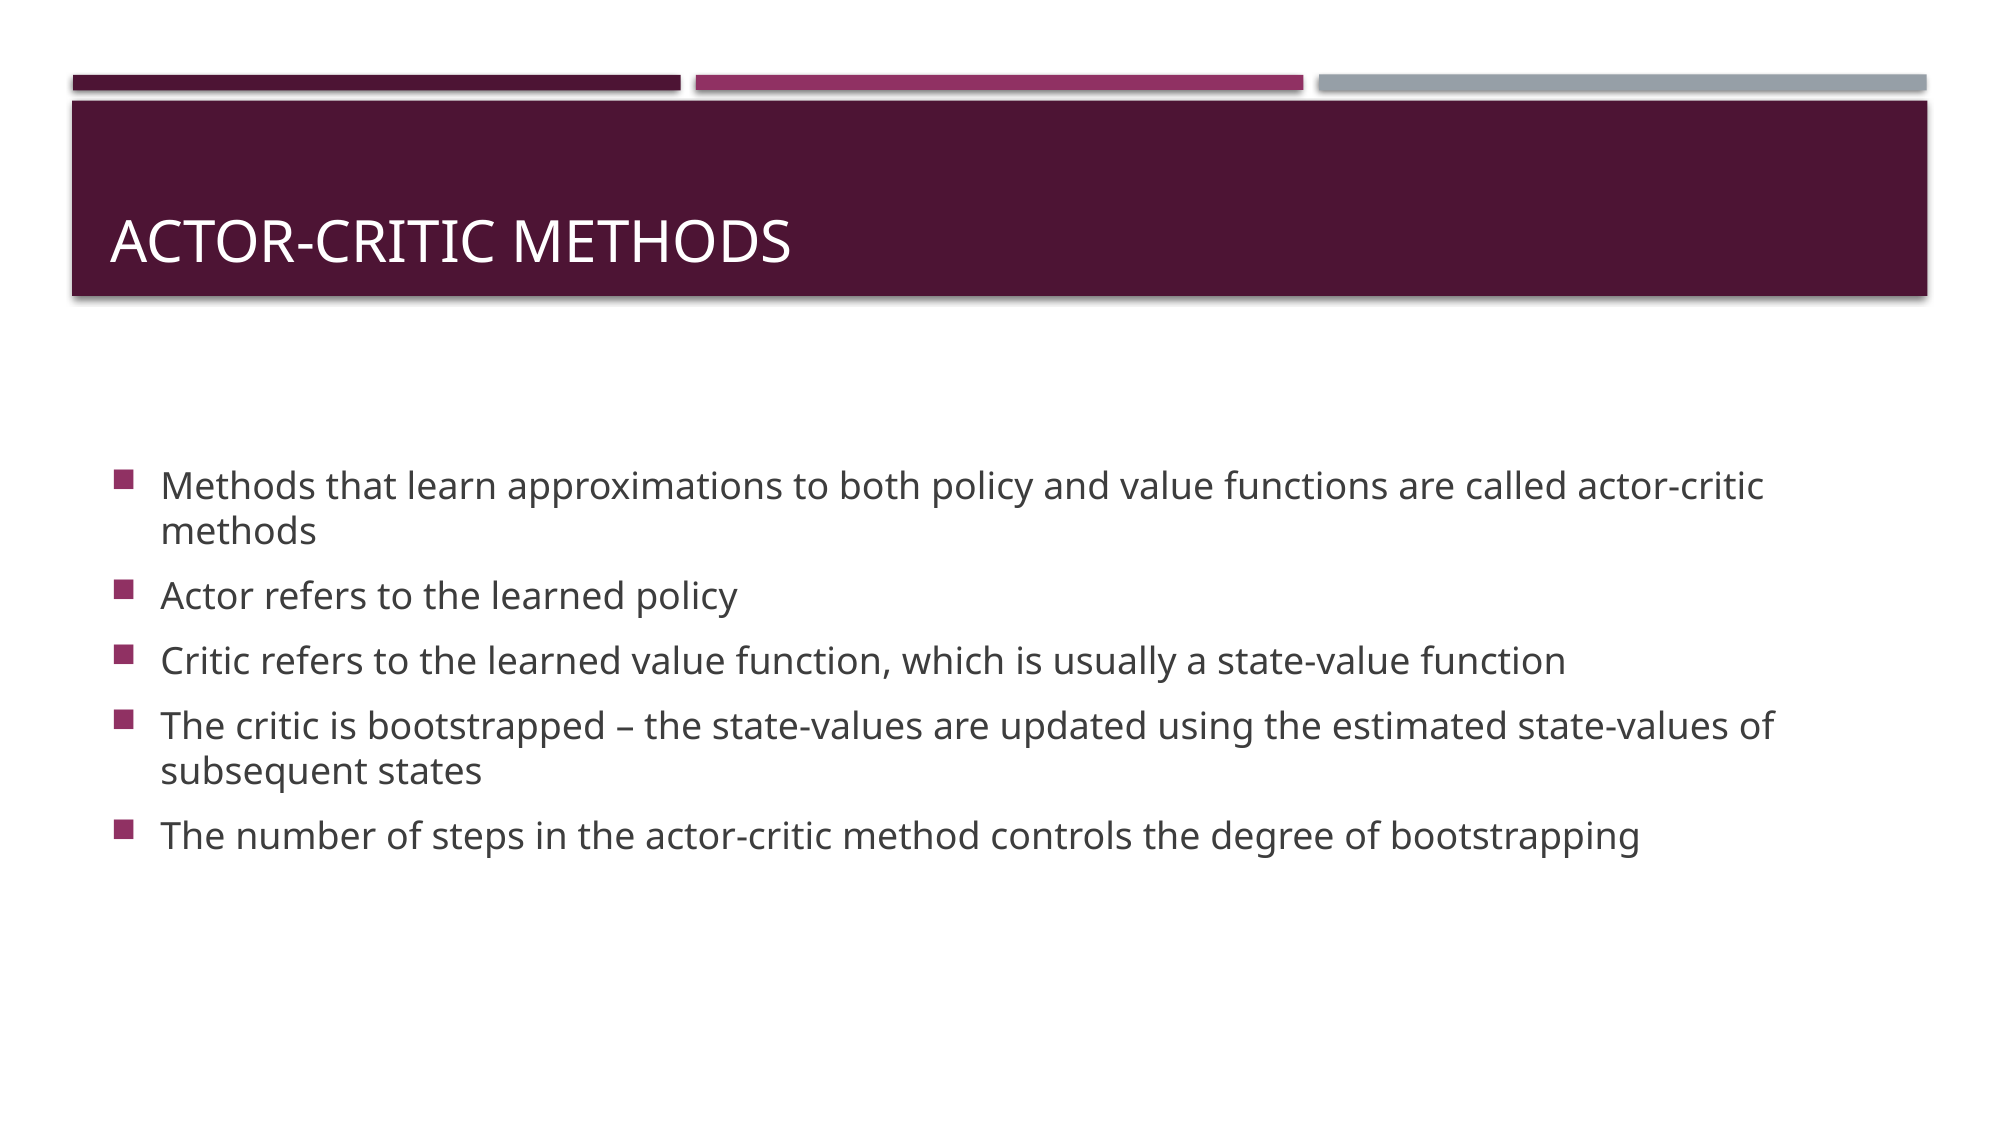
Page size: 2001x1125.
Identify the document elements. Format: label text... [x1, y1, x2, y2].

list Methods that learn approximations to both policy and value functions are called actor-critic methods Actor refers to the learned policy Critic refers to the learned value function, which is usually a state-value function The critic is bootstrapped – the state-values are updated using the estimated state-values of subsequent states The number of steps in the actor-critic method controls the degree of bootstrapping [95, 357, 1905, 962]
title Actor-Critic Methods [95, 115, 1905, 282]
